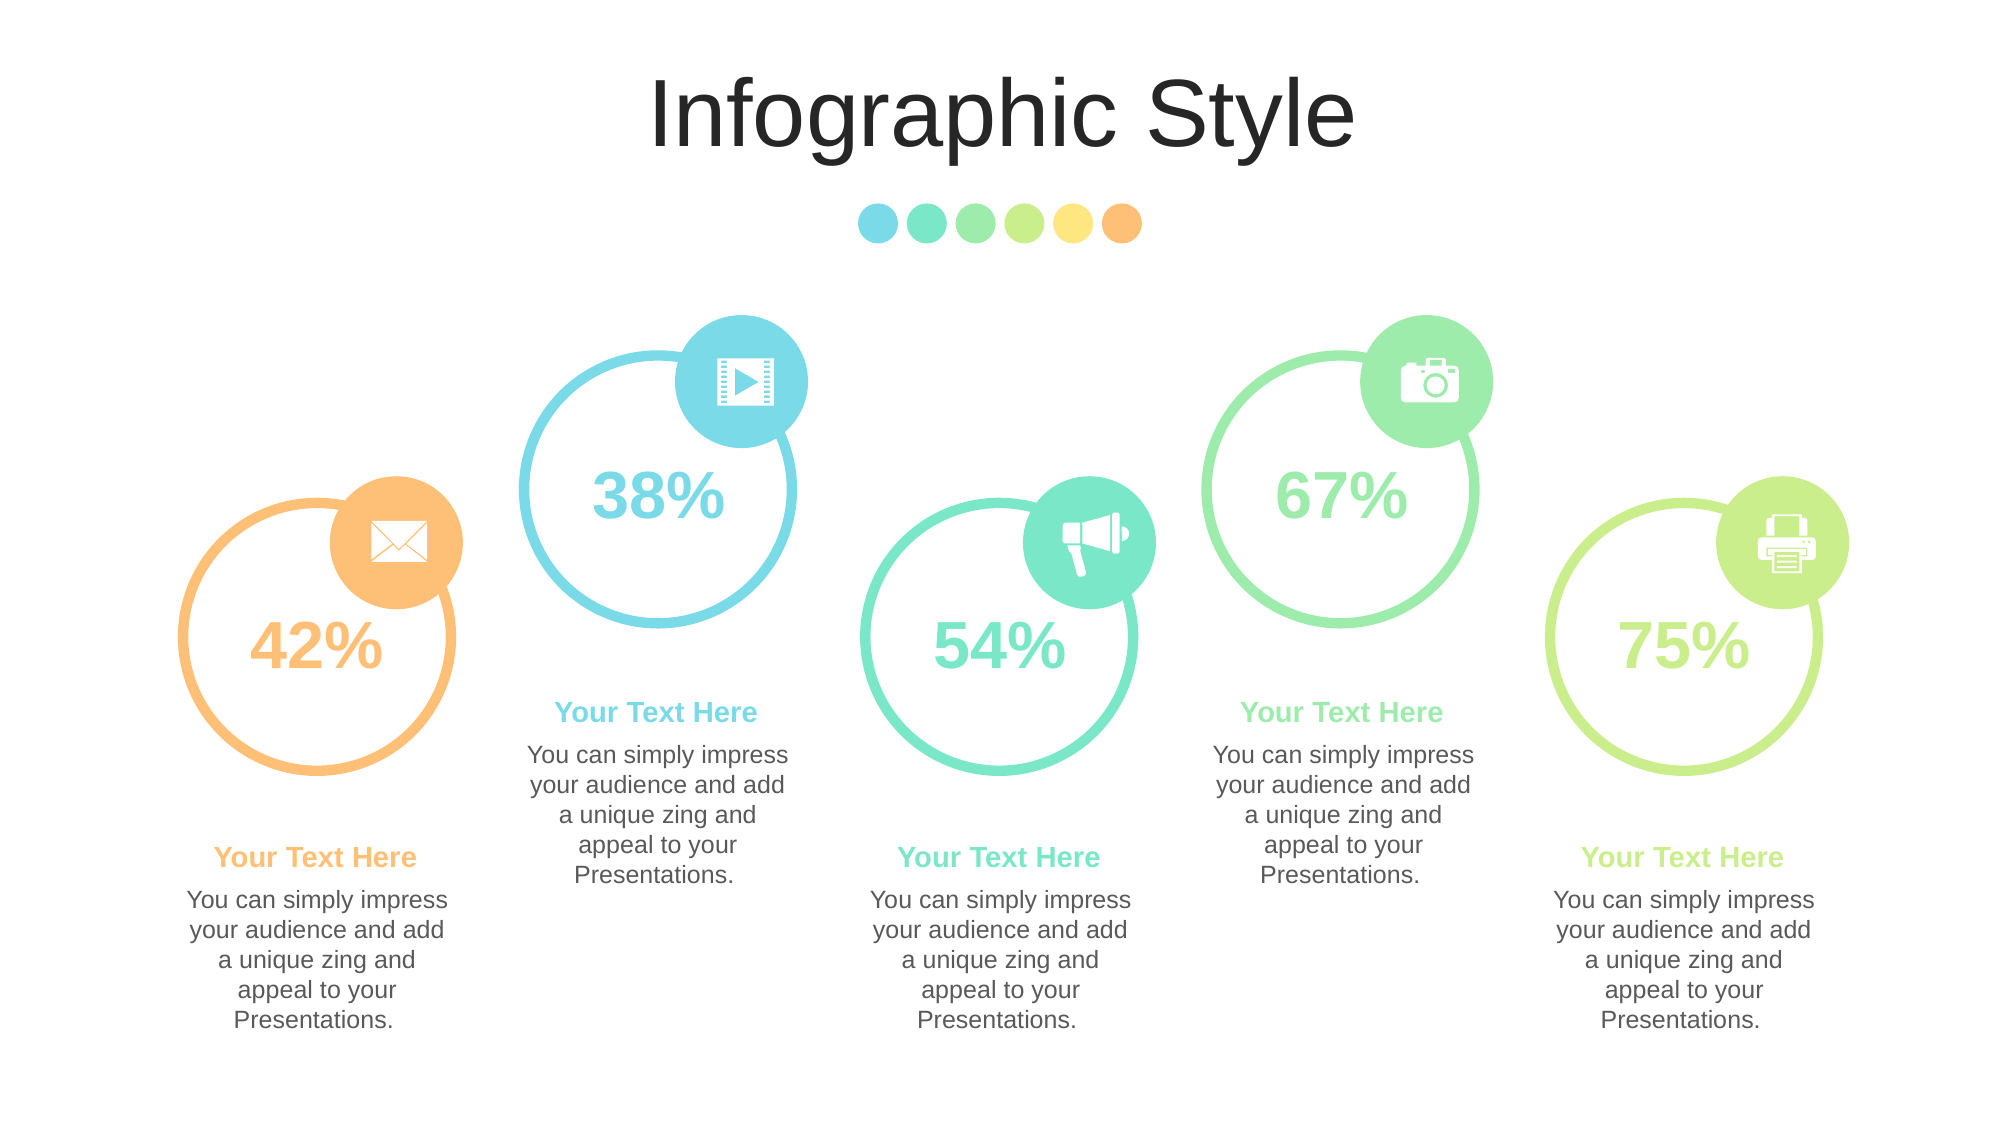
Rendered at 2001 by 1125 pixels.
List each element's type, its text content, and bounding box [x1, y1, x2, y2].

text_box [168, 830, 466, 1043]
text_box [849, 830, 1152, 1043]
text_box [1535, 830, 1833, 1043]
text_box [865, 476, 1156, 771]
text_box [524, 315, 808, 624]
list Infographic Style [53, 55, 1952, 175]
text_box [183, 476, 463, 771]
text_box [508, 685, 807, 898]
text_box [1194, 685, 1493, 898]
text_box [1206, 315, 1494, 624]
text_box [1550, 476, 1850, 771]
